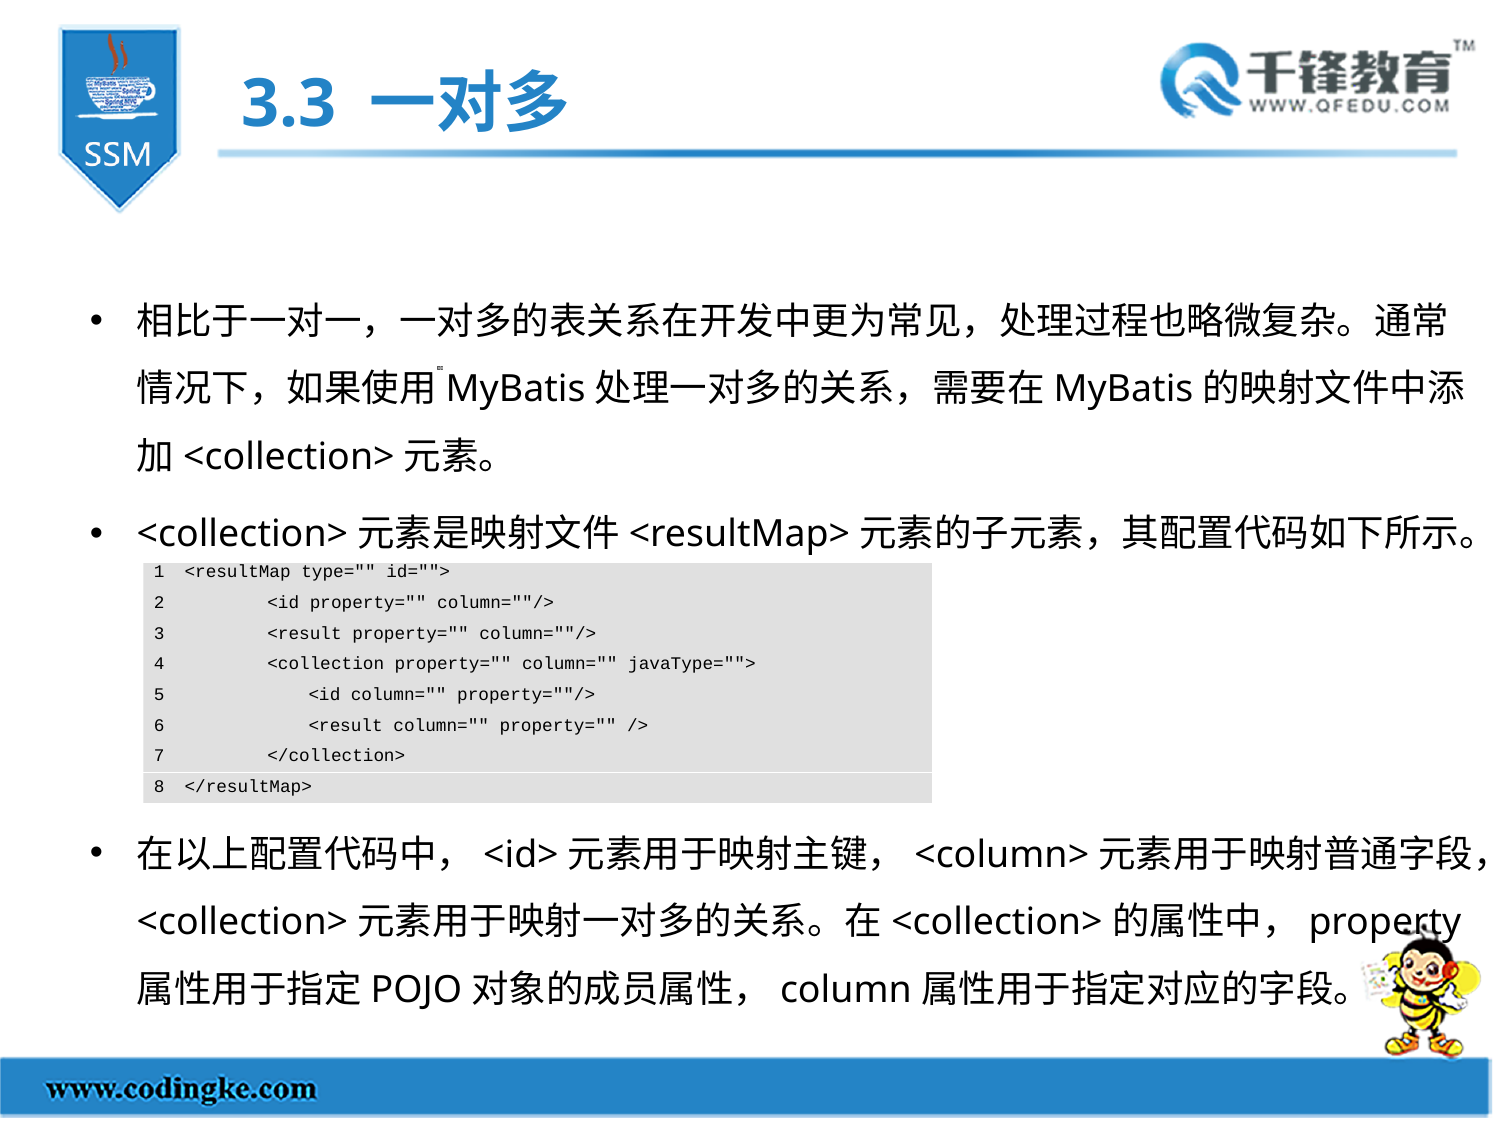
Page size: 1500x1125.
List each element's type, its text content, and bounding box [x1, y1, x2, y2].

picture [0, 1017, 1500, 1125]
text_box 在以上配置代码中，<id>元素用于映射主键，<column>元素用于映射普通字段，<collection>元素用于映射一对多的关系。在<collection>的属性中，property属性用于指定POJO对象的成员属性，column属性用于指定对应的字段。 [0, 799, 1500, 1017]
picture [0, 557, 1500, 804]
picture [0, 0, 1500, 266]
text_box 相比于一对一，一对多的表关系在开发中更为常见，处理过程也略微复杂。通常情况下，如果使用MyBatis处理一对多的关系，需要在MyBatis的映射文件中添加<collection>元素。 <collection>元素是映射文件<resultMap>元素的子元素，其配置代码如下所示。 [0, 266, 1500, 562]
text_box 3.3 一对多 [226, 53, 1038, 146]
